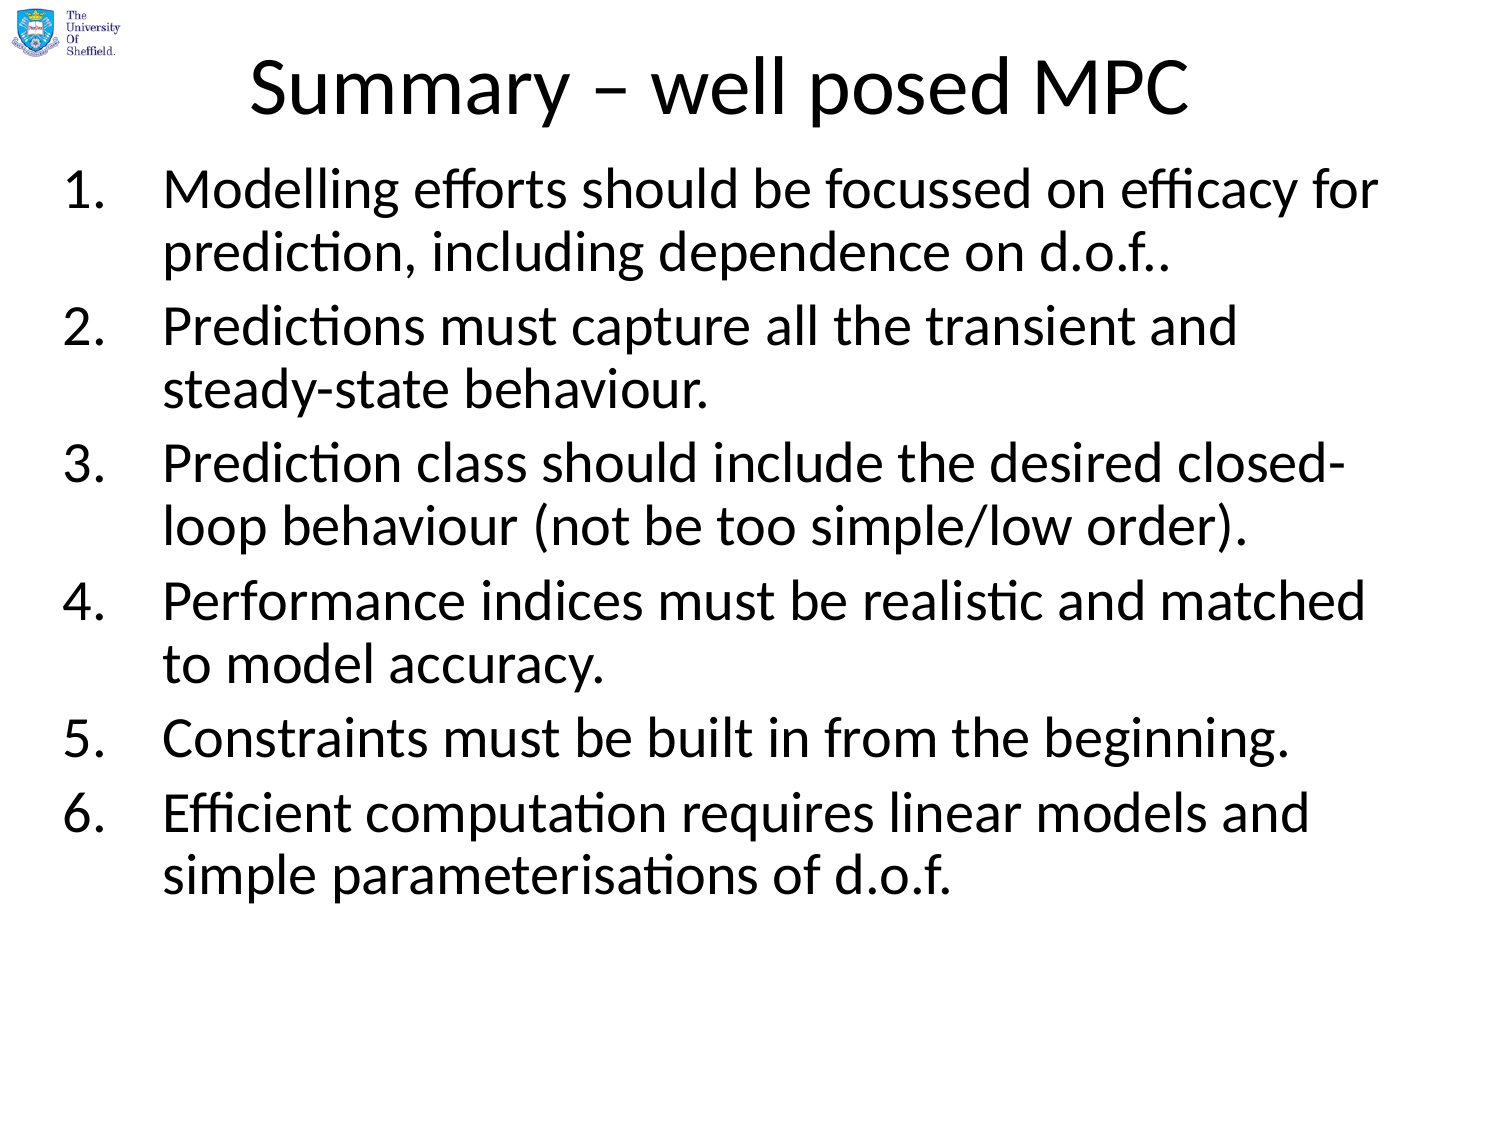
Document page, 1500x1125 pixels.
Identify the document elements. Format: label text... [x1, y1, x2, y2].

list Modelling efforts should be focussed on efficacy for prediction, including dependence on d.o.f.. Predictions must capture all the transient and steady-state behaviour. Prediction class should include the desired closed-loop behaviour (not be too simple/low order). Performance indices must be realistic and matched to model accuracy. Constraints must be built in from the beginning. Efficient computation requires linear models and simple parameterisations of d.o.f. [47, 150, 1412, 1047]
picture [0, 0, 168, 67]
title Summary – well posed MPC [218, 19, 1223, 145]
